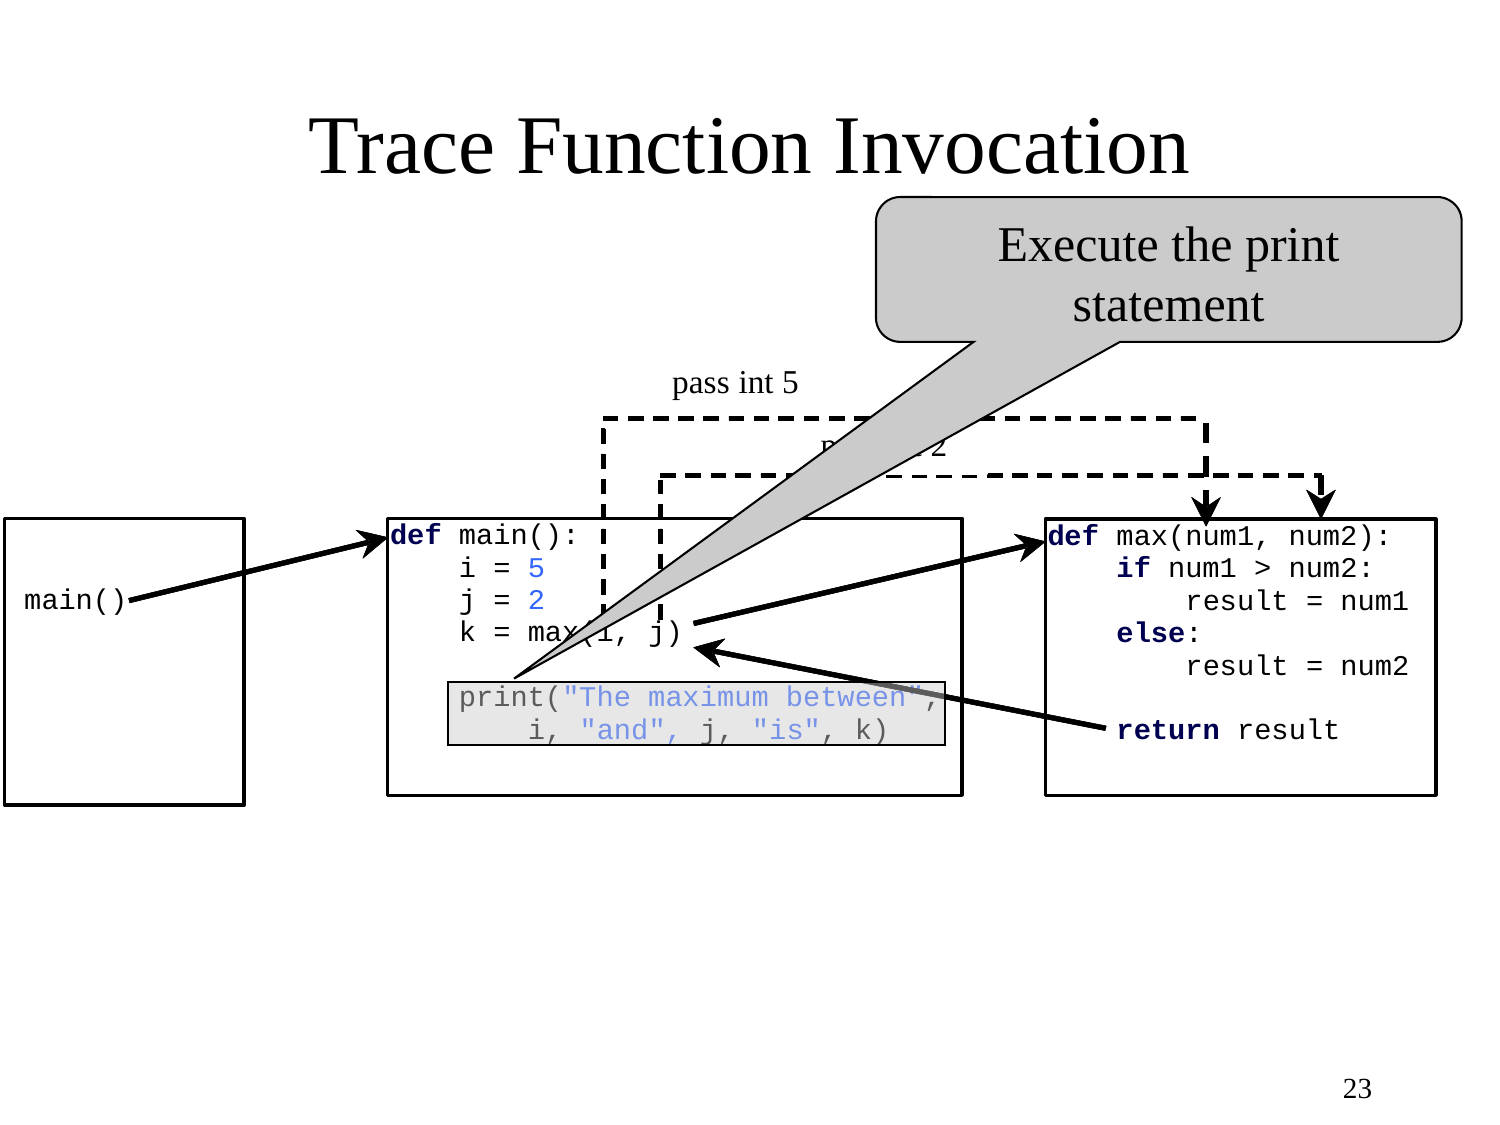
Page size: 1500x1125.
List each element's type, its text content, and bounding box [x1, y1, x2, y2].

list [0, 355, 1443, 894]
title Trace Function Invocation [112, 46, 1388, 235]
text_box Execute the print statement [875, 197, 1462, 355]
slide_number 23 [1074, 1049, 1388, 1125]
